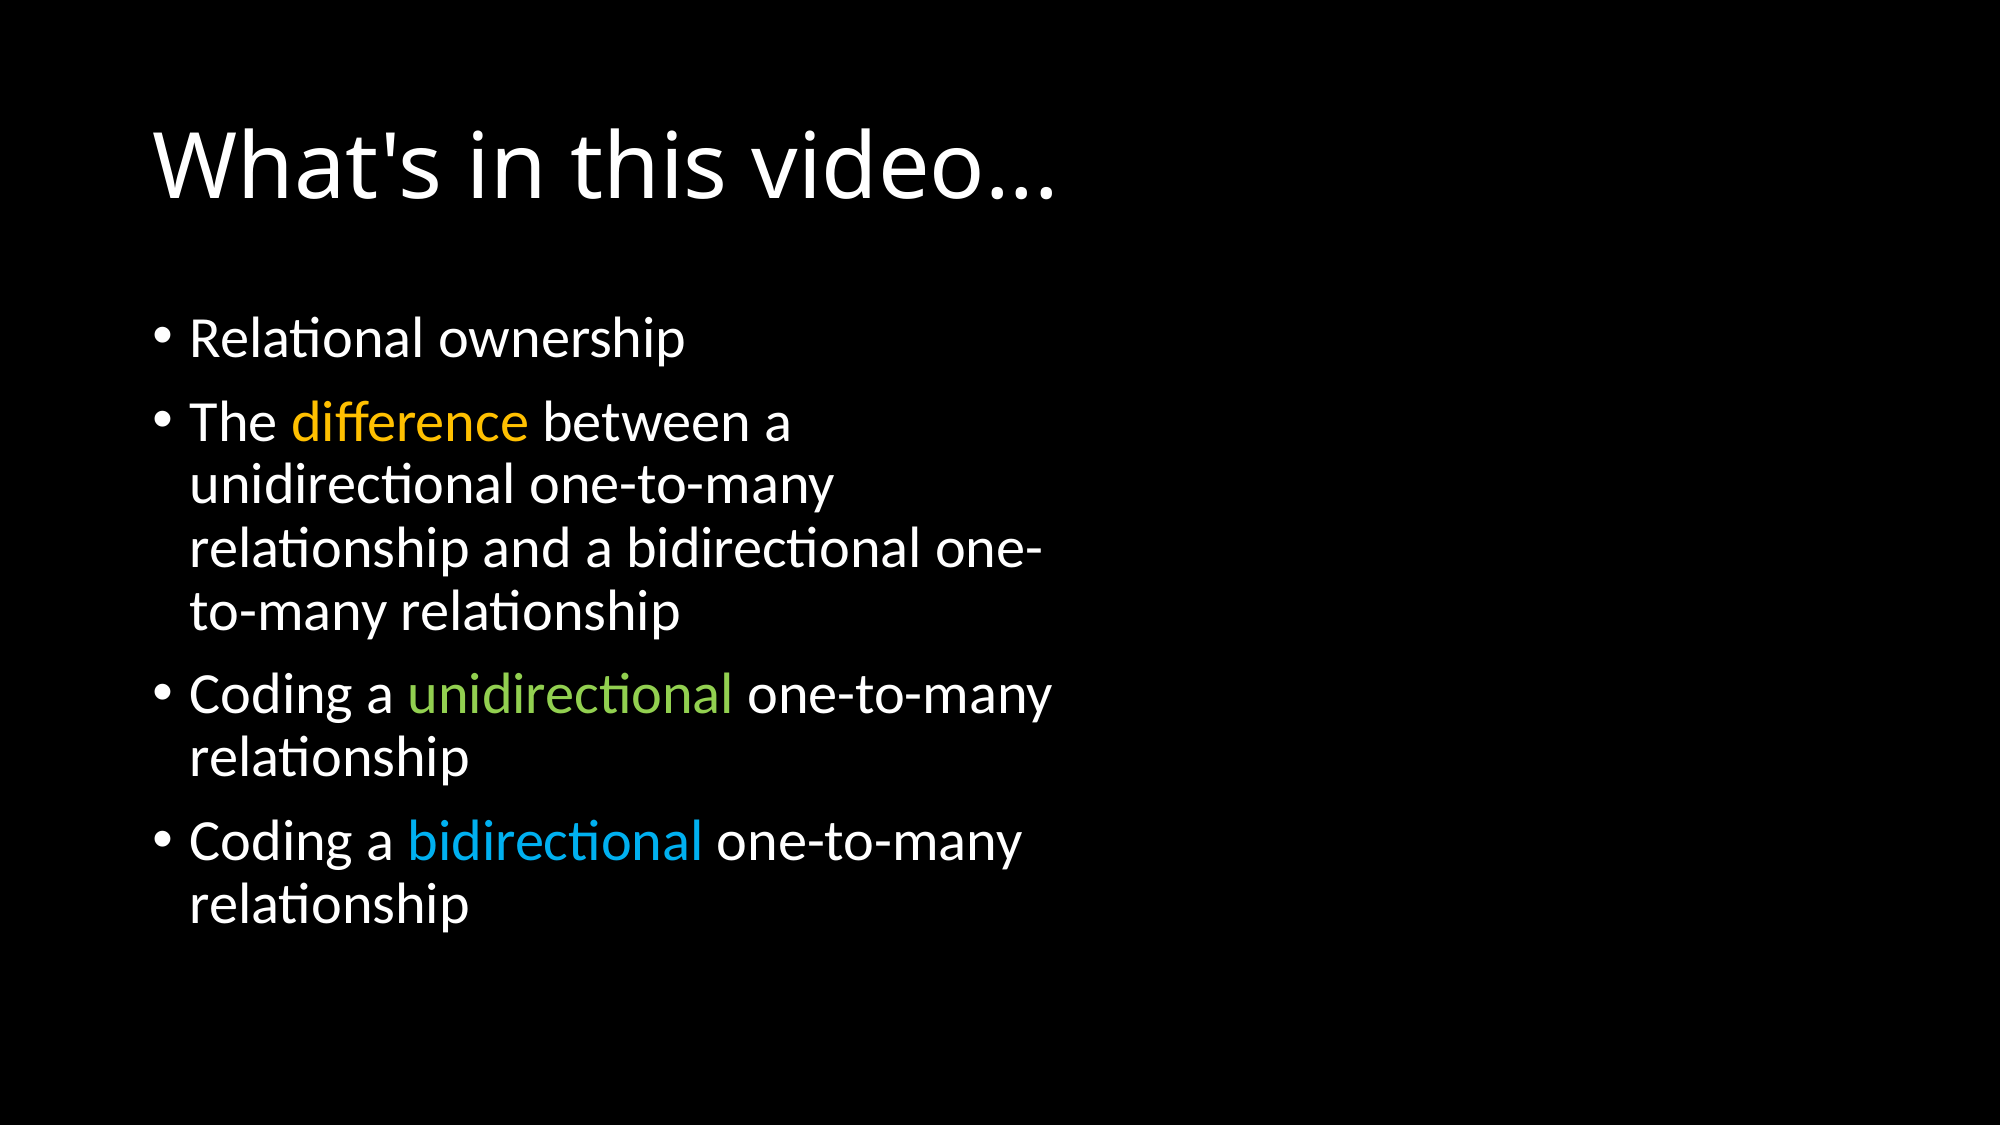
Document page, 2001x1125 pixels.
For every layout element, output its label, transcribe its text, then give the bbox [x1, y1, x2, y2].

title What's in this video... [137, 59, 1863, 278]
list Relational ownership The difference between a unidirectional one-to-many relationship and a bidirectional one-to-many relationship Coding a unidirectional one-to-many relationship Coding a bidirectional one-to-many relationship [137, 299, 1102, 1014]
